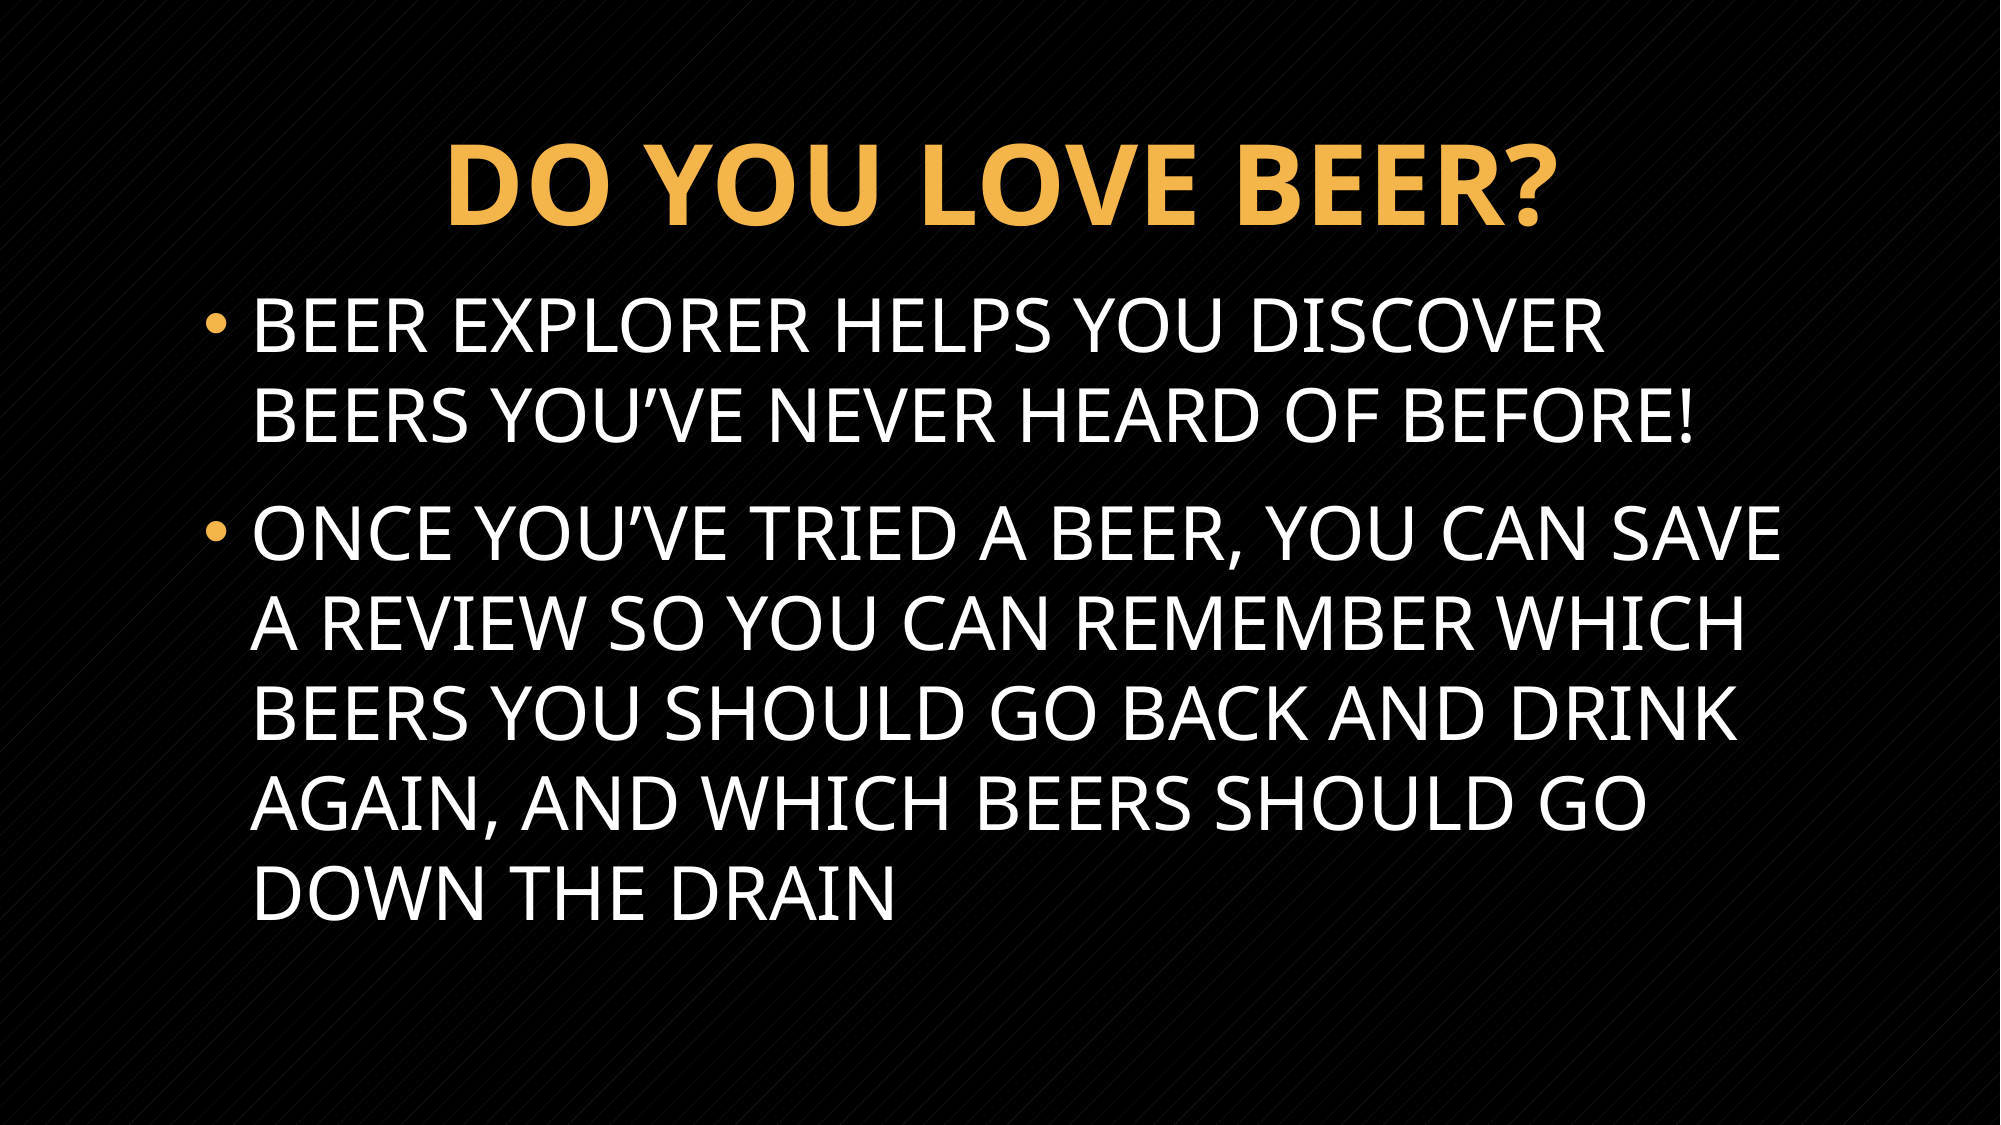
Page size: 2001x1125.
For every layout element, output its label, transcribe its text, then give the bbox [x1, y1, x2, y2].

title Do you love beer? [188, 66, 1814, 294]
list Beer explorer helps you discover beers you’ve never heard of before! Once you’ve tried a beer, you can save a review so you can remember which beers you should go back and drink again, and which beers should go down the drain [188, 294, 1814, 919]
